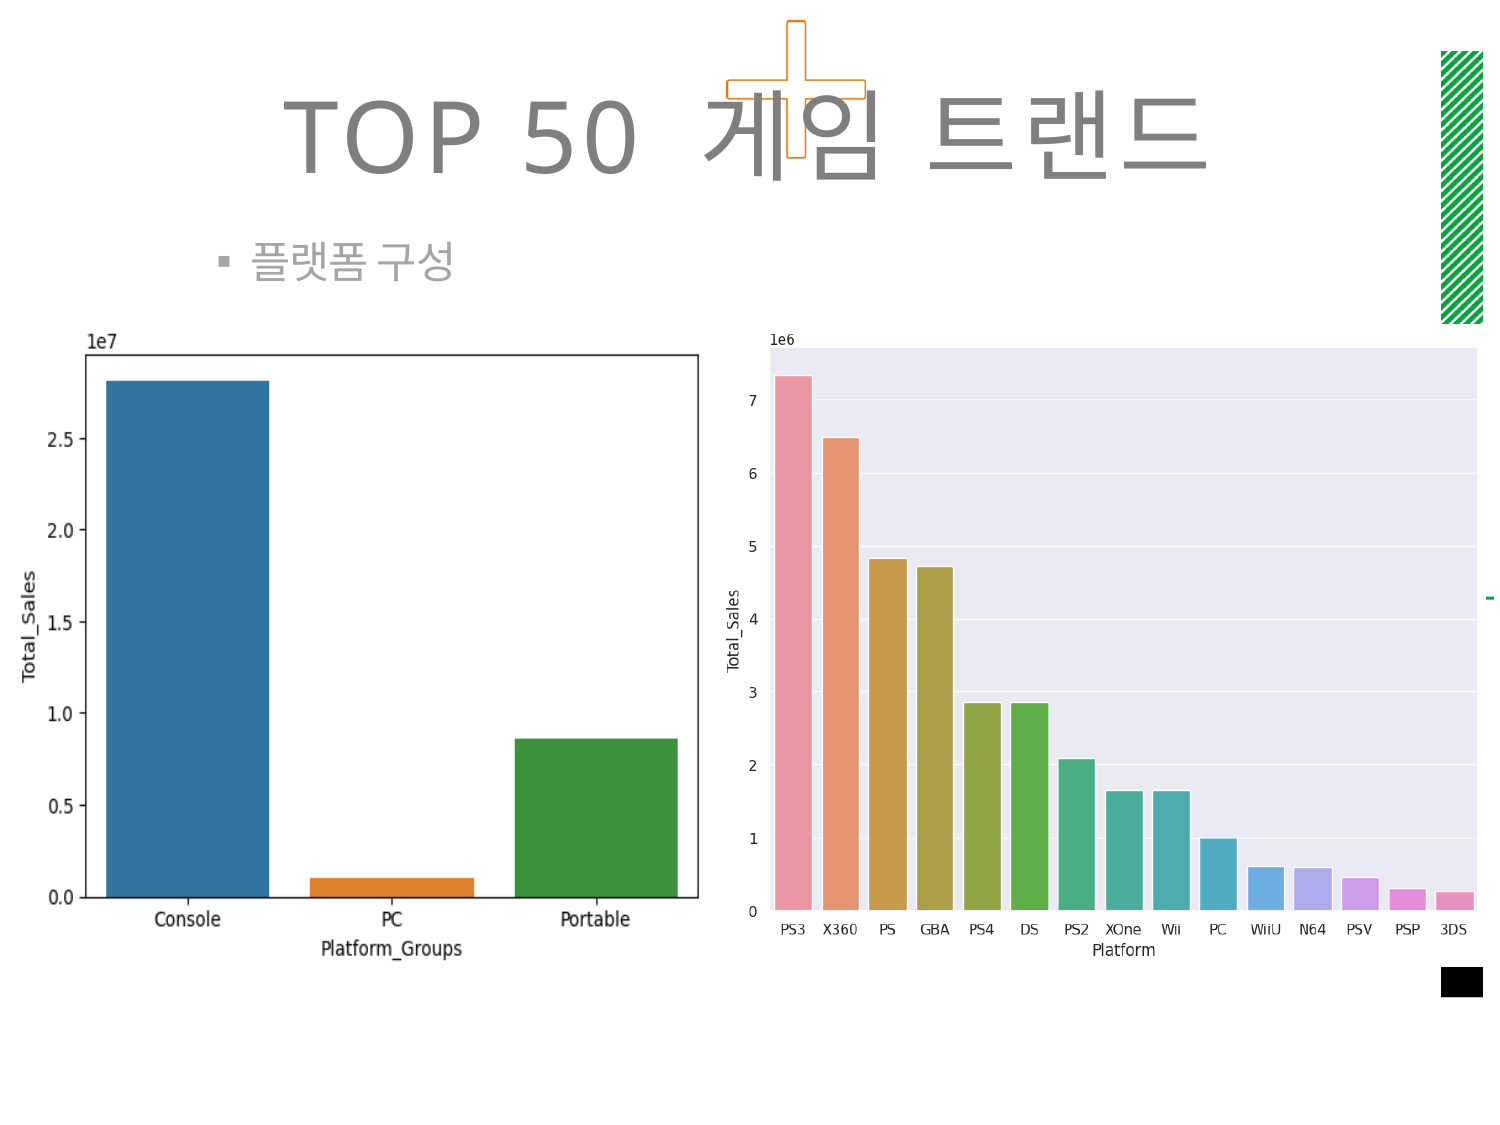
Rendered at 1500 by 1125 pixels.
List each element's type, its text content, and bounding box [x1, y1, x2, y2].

subtitle 플랫폼 구성 [201, 227, 1252, 323]
picture [9, 317, 710, 975]
title TOP 50 게임 트랜드 [110, 12, 1386, 254]
picture [717, 48, 1487, 1000]
